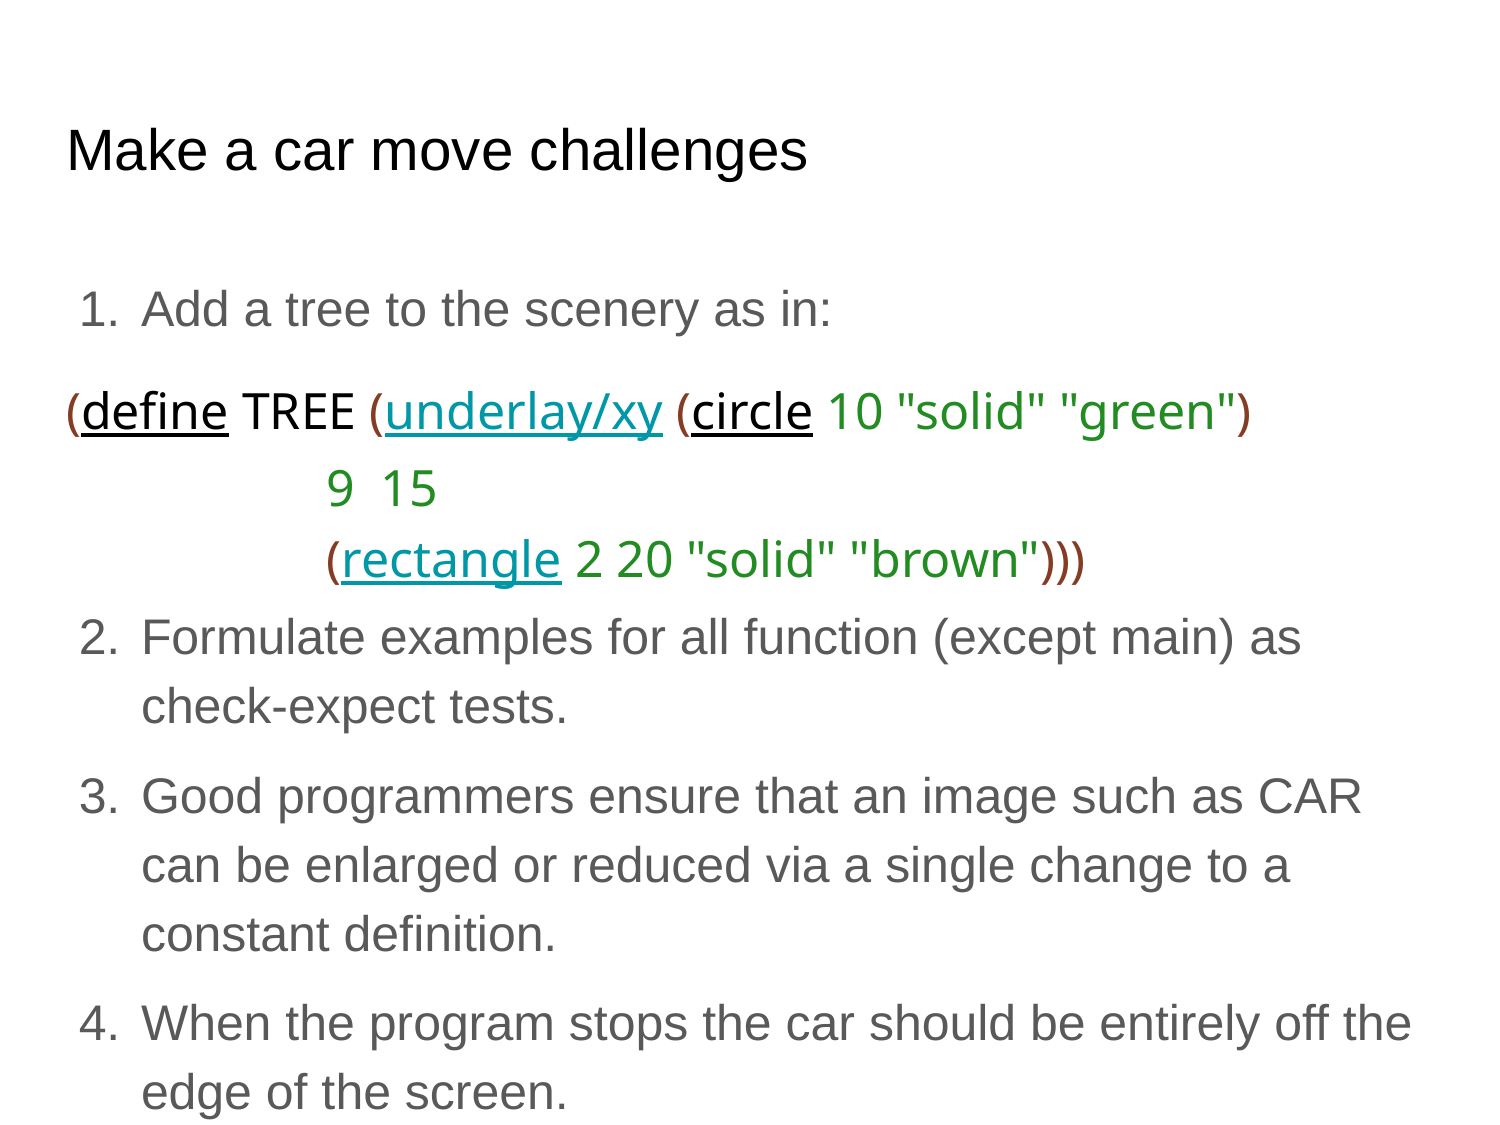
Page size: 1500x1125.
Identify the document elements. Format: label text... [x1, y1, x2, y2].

title Make a car move challenges [51, 97, 1449, 223]
list Add a tree to the scenery as in: (define TREE (underlay/xy (circle 10 "solid" "green") 9 15 (rectangle 2 20 "solid" "brown"))) Formulate examples for all function (except main) as check-expect tests. Good programmers ensure that an image such as CAR can be enlarged or reduced via a single change to a constant definition. When the program stops the car should be entirely off the edge of the screen. [51, 252, 1449, 1000]
